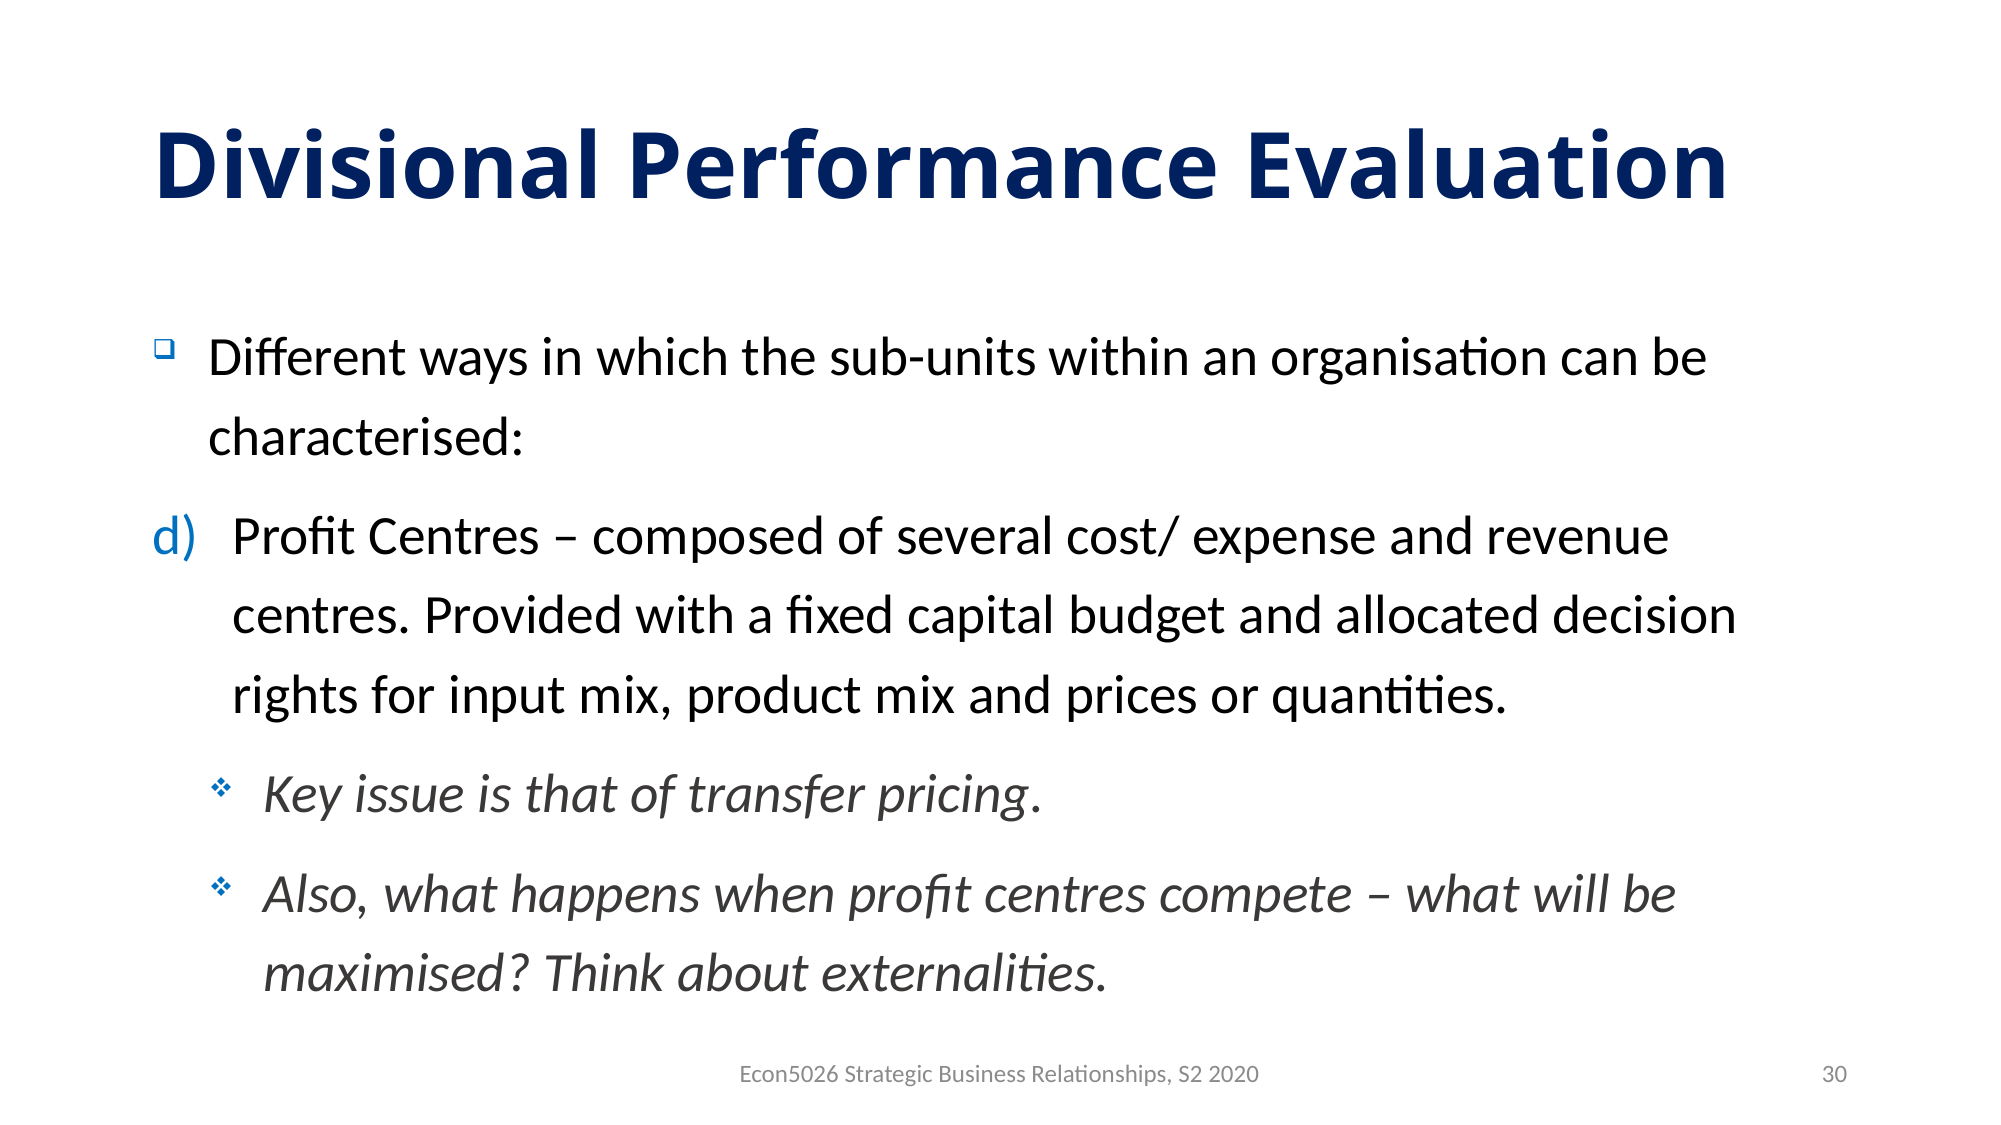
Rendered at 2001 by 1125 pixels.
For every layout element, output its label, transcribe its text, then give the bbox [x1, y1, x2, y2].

footer Econ5026 Strategic Business Relationships, S2 2020 [662, 1042, 1338, 1103]
slide_number 30 [1412, 1042, 1863, 1103]
list Different ways in which the sub-units within an organisation can be characterised: Profit Centres – composed of several cost/ expense and revenue centres. Provided with a fixed capital budget and allocated decision rights for input mix, product mix and prices or quantities. Key issue is that of transfer pricing. Also, what happens when profit centres compete – what will be maximised? Think about externalities. [137, 299, 1863, 1014]
title Divisional Performance Evaluation [137, 59, 1863, 278]
